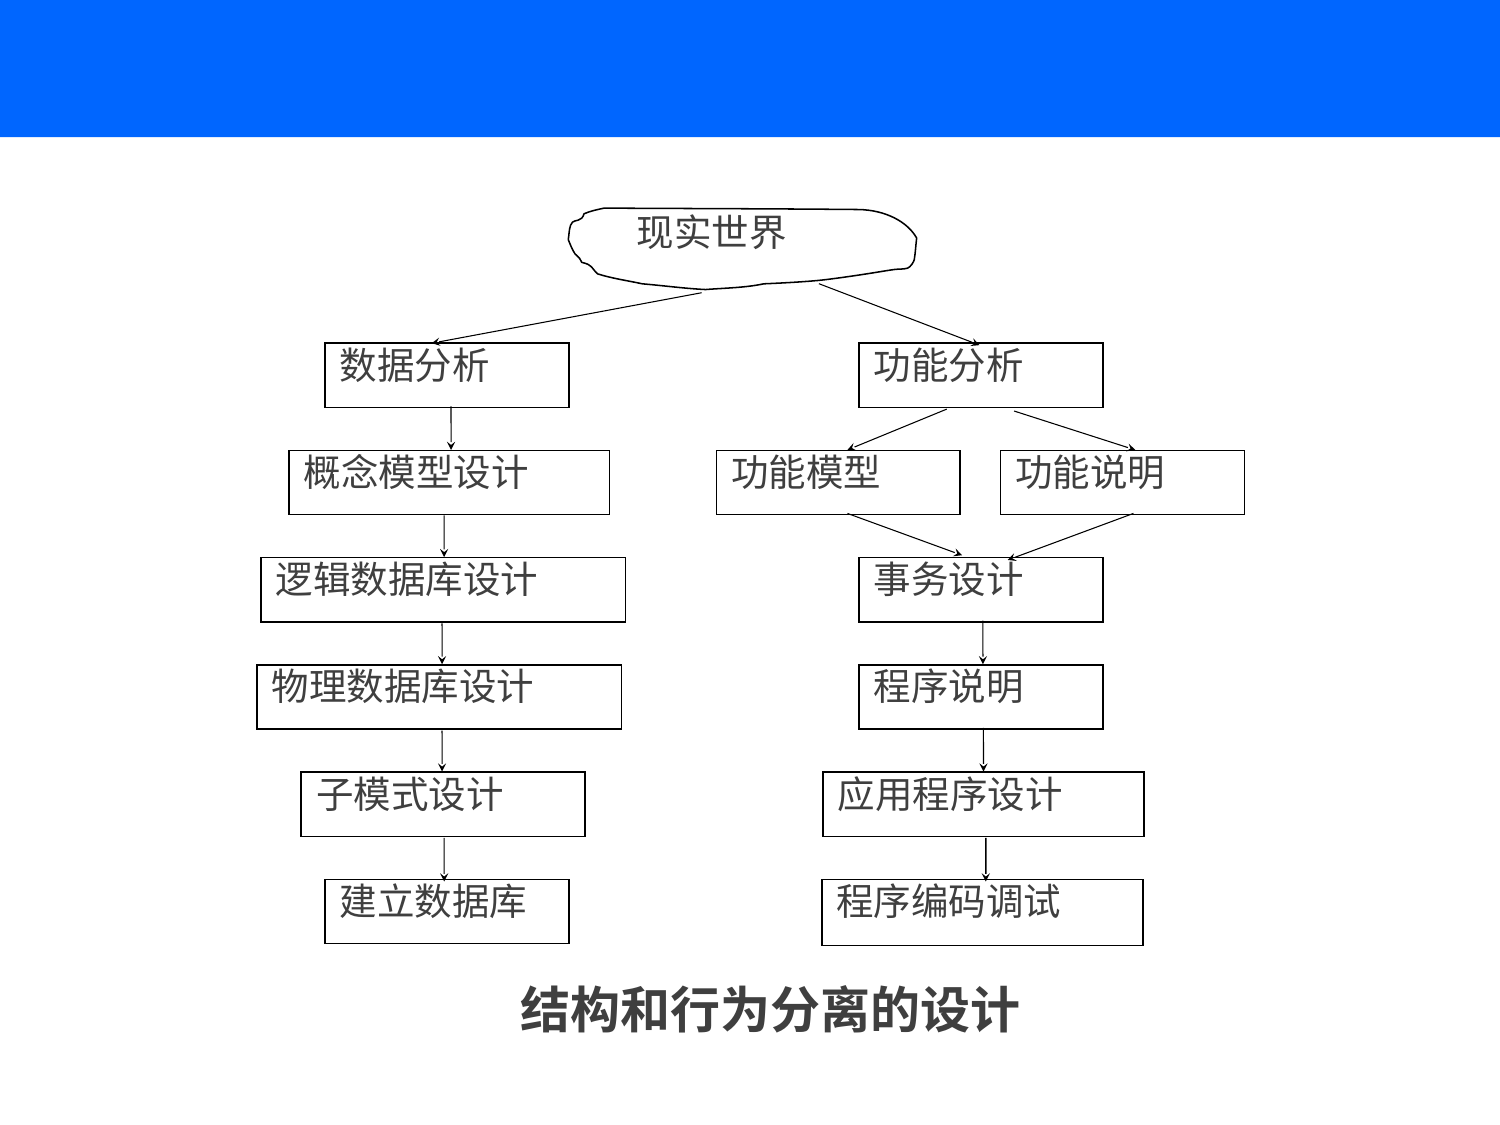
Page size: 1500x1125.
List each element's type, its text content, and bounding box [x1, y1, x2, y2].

text_box 结构和行为分离的设计 [505, 971, 1047, 1047]
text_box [257, 208, 1245, 946]
